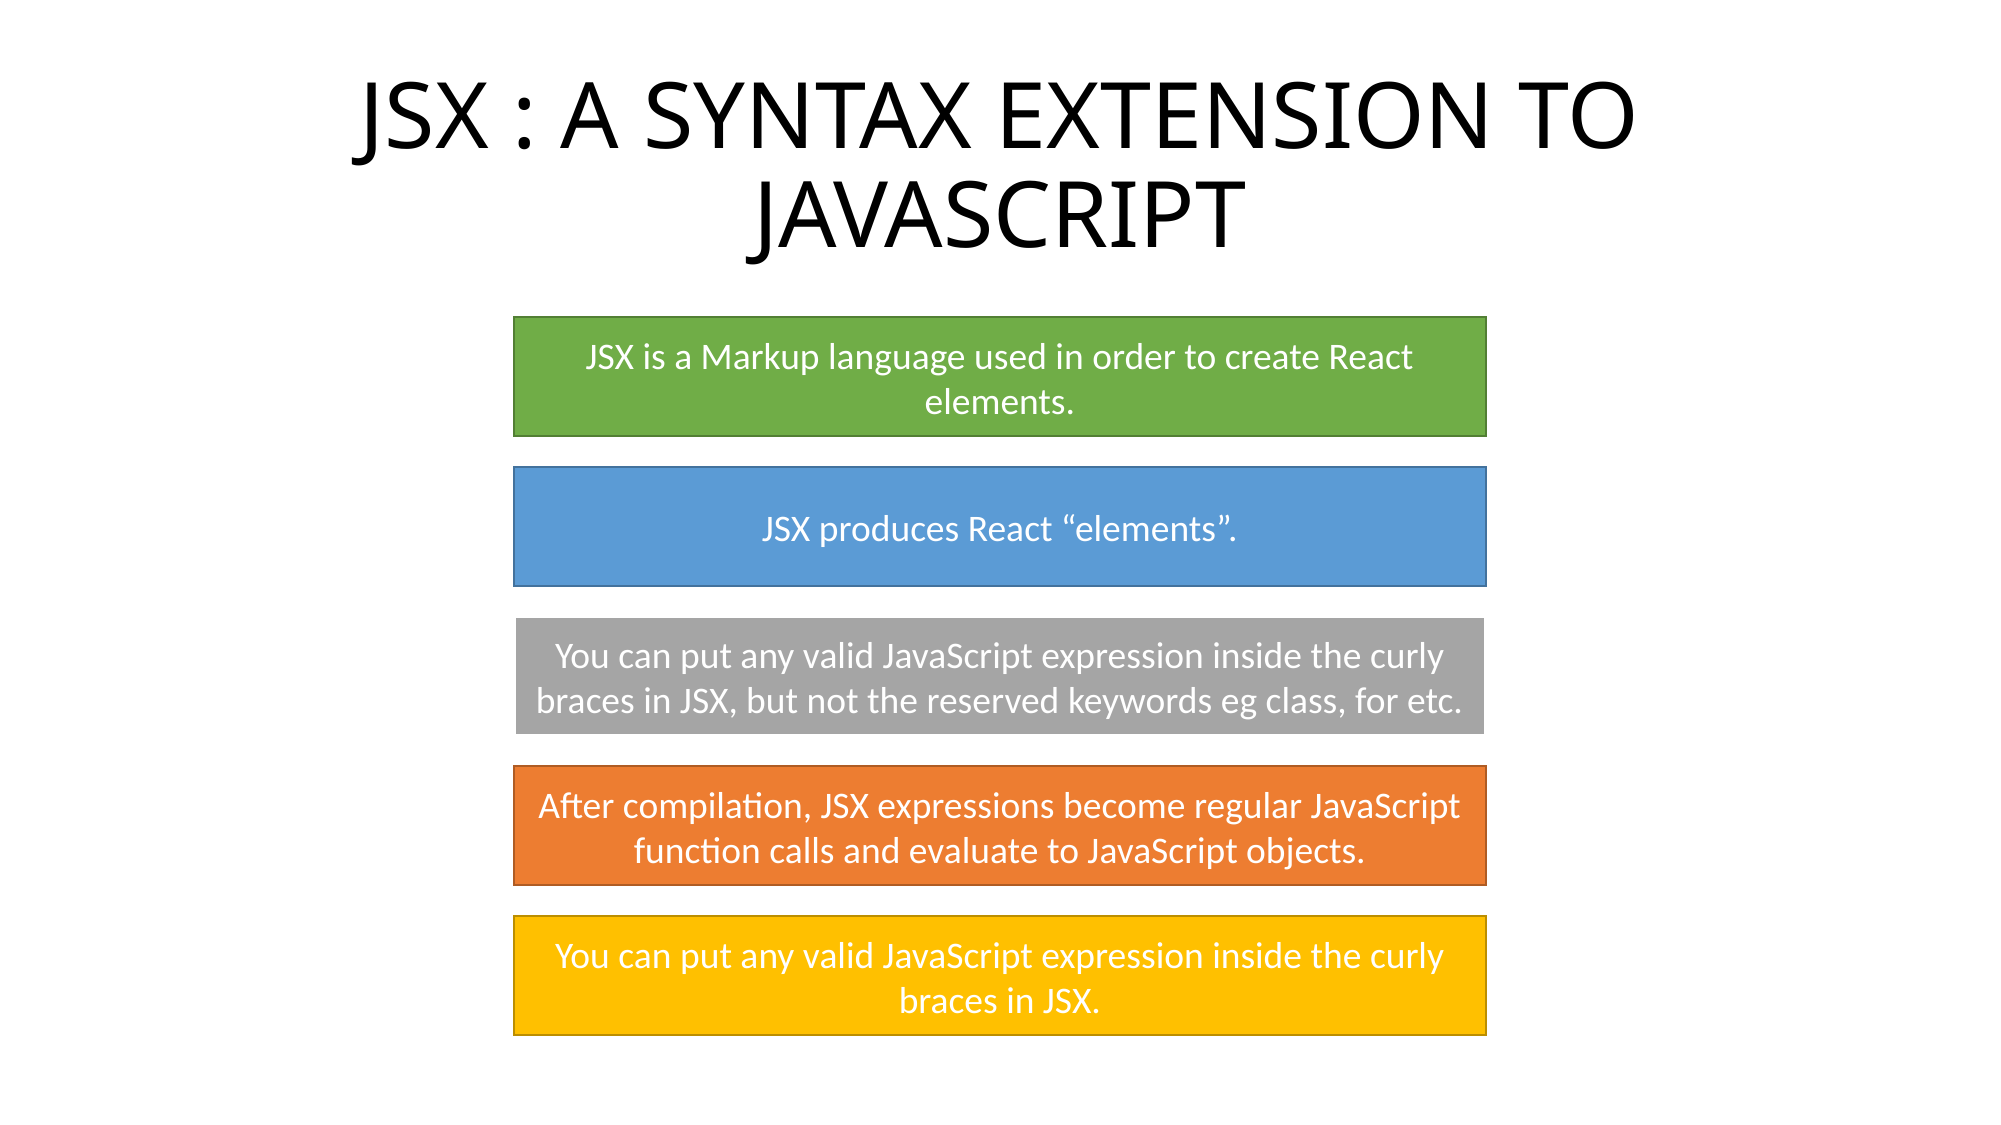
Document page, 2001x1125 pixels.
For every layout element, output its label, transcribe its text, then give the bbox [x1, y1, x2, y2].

title JSX : A SYNTAX EXTENSION TO JAVASCRIPT [137, 59, 1863, 278]
text_box JSX is a Markup language used in order to create React elements. [513, 316, 1487, 437]
text_box You can put any valid JavaScript expression inside the curly braces in JSX, but not the reserved keywords eg class, for etc. [513, 615, 1487, 737]
text_box You can put any valid JavaScript expression inside the curly braces in JSX. [513, 915, 1487, 1036]
text_box JSX produces React “elements”. [513, 466, 1487, 587]
text_box After compilation, JSX expressions become regular JavaScript function calls and evaluate to JavaScript objects. [513, 765, 1487, 886]
